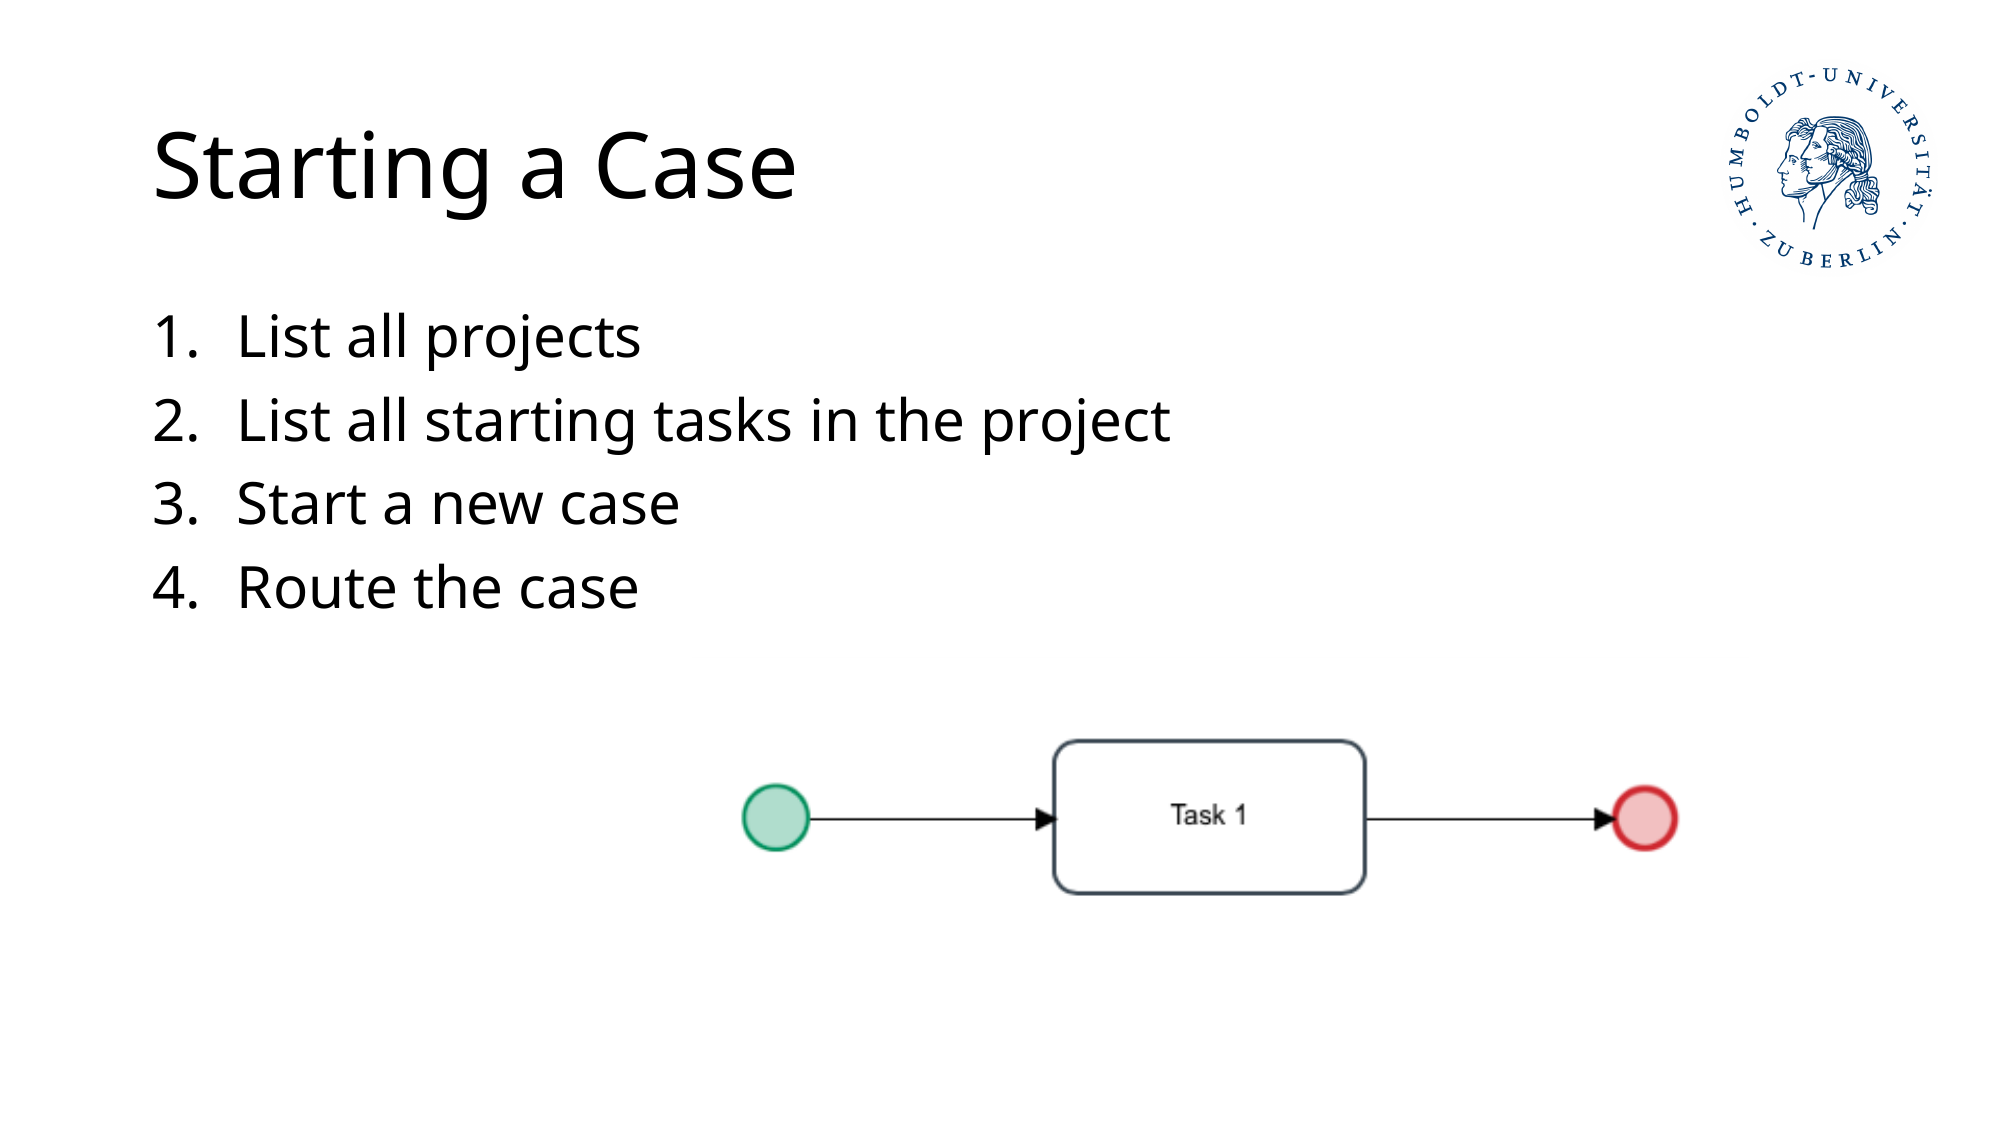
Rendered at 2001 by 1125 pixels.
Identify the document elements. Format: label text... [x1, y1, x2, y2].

title Starting a Case [137, 59, 1863, 278]
list List all projects List all starting tasks in the project Start a new case Route the case [137, 299, 1863, 1014]
picture [692, 656, 1749, 992]
picture [1863, 59, 1938, 277]
